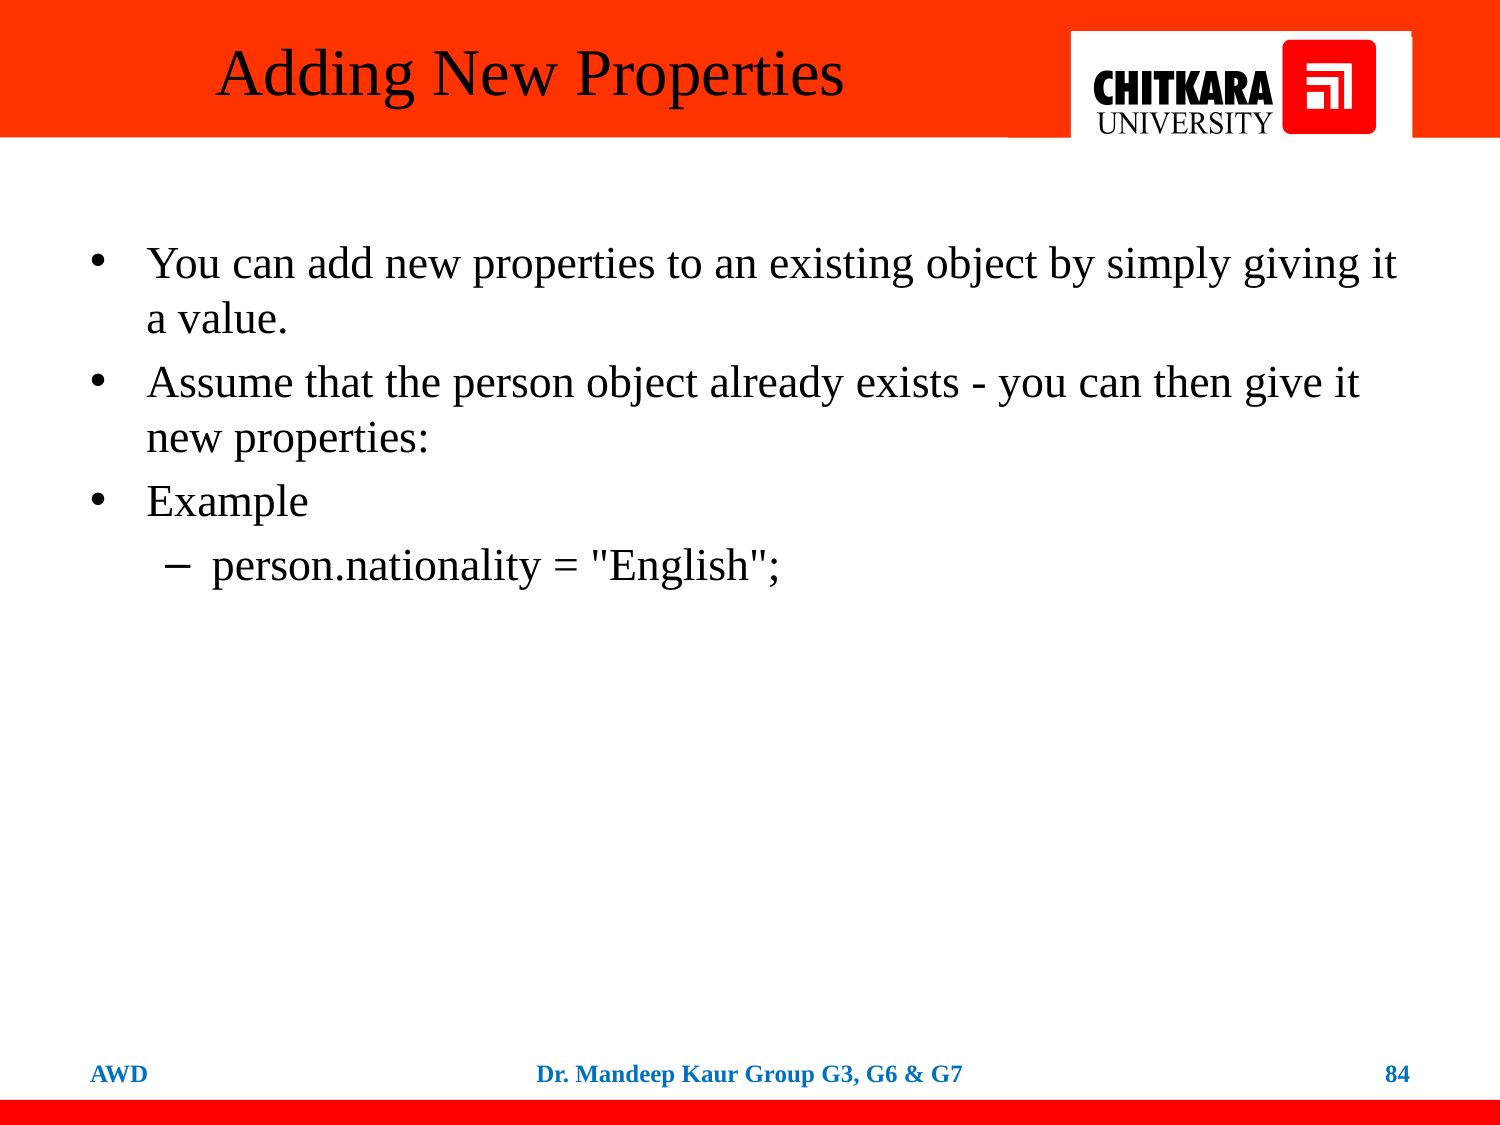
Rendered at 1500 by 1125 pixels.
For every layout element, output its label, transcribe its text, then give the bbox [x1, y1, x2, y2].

slide_number 84 [1074, 1042, 1425, 1103]
footer Dr. Mandeep Kaur Group G3, G6 & G7 [512, 1042, 988, 1103]
picture [1074, 37, 1391, 138]
slide_number AWD [75, 1042, 425, 1103]
title Adding New Properties [0, 0, 1063, 138]
list You can add new properties to an existing object by simply giving it a value. Assume that the person object already exists - you can then give it new properties: Example person.nationality = "English"; [74, 224, 1426, 968]
